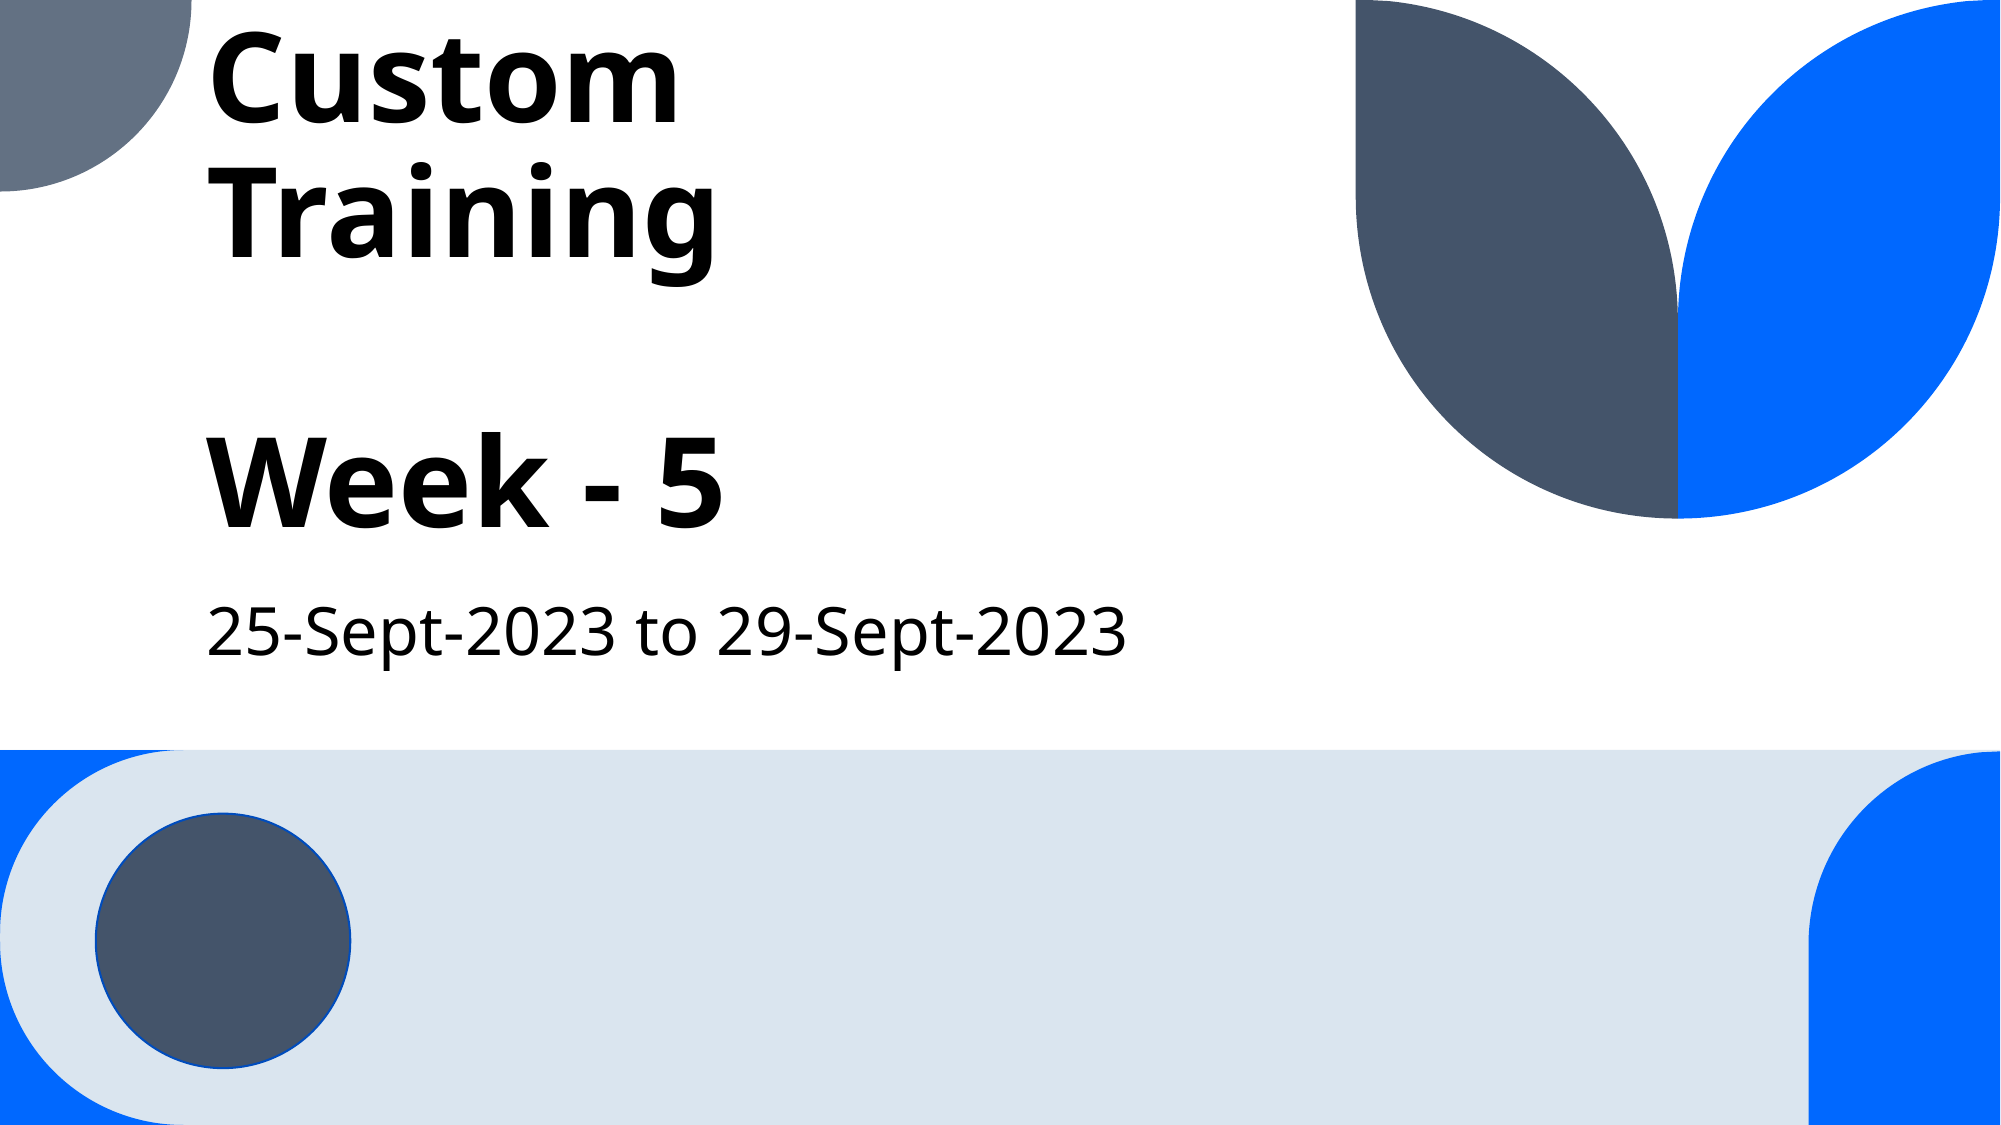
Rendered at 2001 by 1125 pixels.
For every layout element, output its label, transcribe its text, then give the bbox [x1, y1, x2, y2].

subtitle 25-Sept-2023 to 29-Sept-2023 [191, 590, 1750, 724]
title Custom Training Week - 5 [191, 0, 1356, 563]
